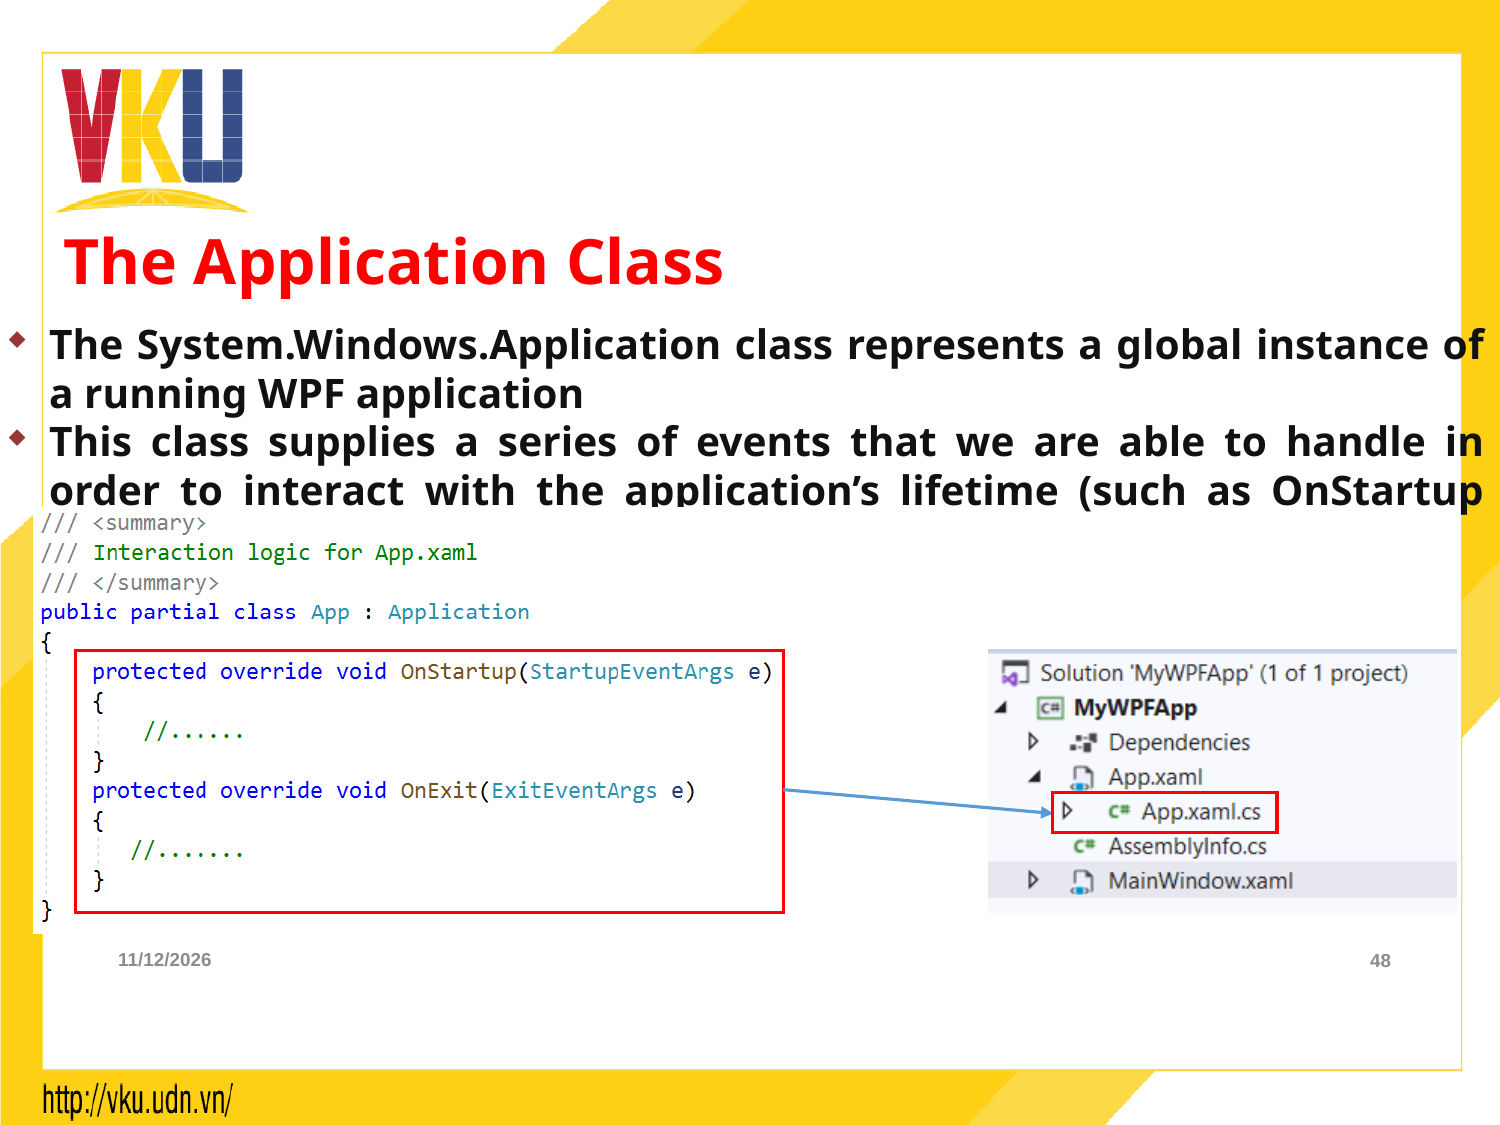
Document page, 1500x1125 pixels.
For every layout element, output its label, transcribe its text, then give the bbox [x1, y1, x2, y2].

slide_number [103, 936, 441, 982]
picture [0, 0, 1500, 311]
text_box The System.Windows.Application class represents a global instance of a running WPF application This class supplies a series of events that we are able to handle in order to interact with the application’s lifetime (such as OnStartup and OnExit) [0, 311, 1500, 570]
title The Application Class [48, 229, 1422, 300]
slide_number 48 [1068, 937, 1407, 983]
picture [0, 507, 1500, 1125]
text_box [783, 789, 1054, 814]
